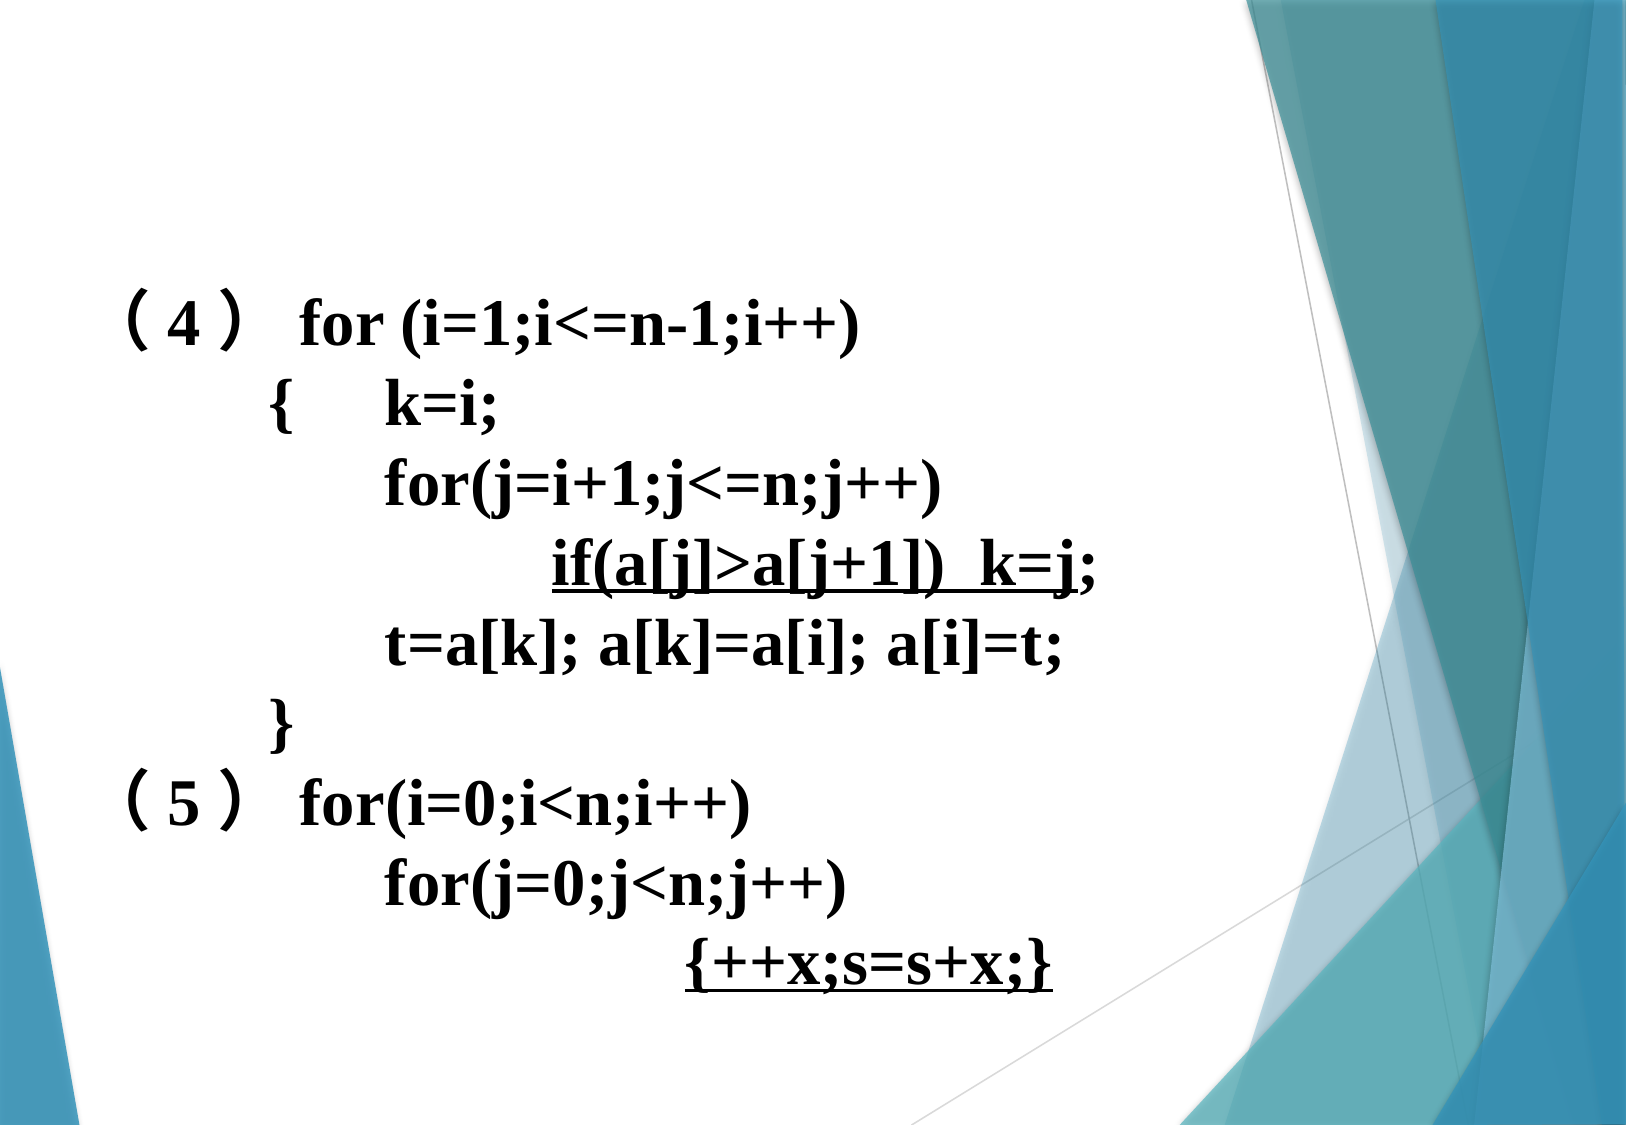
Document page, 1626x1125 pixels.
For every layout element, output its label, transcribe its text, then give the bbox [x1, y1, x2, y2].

text_box （4）for (i=1;i<=n-1;i++) { k=i; for(j=i+1;j<=n;j++) if(a[j]>a[j+1]) k=j; t=a[k]; a[k]=a[i]; a[i]=t; } （5）for(i=0;i<n;i++) for(j=0;j<n;j++) {++x;s=s+x;} [70, 271, 1568, 1006]
